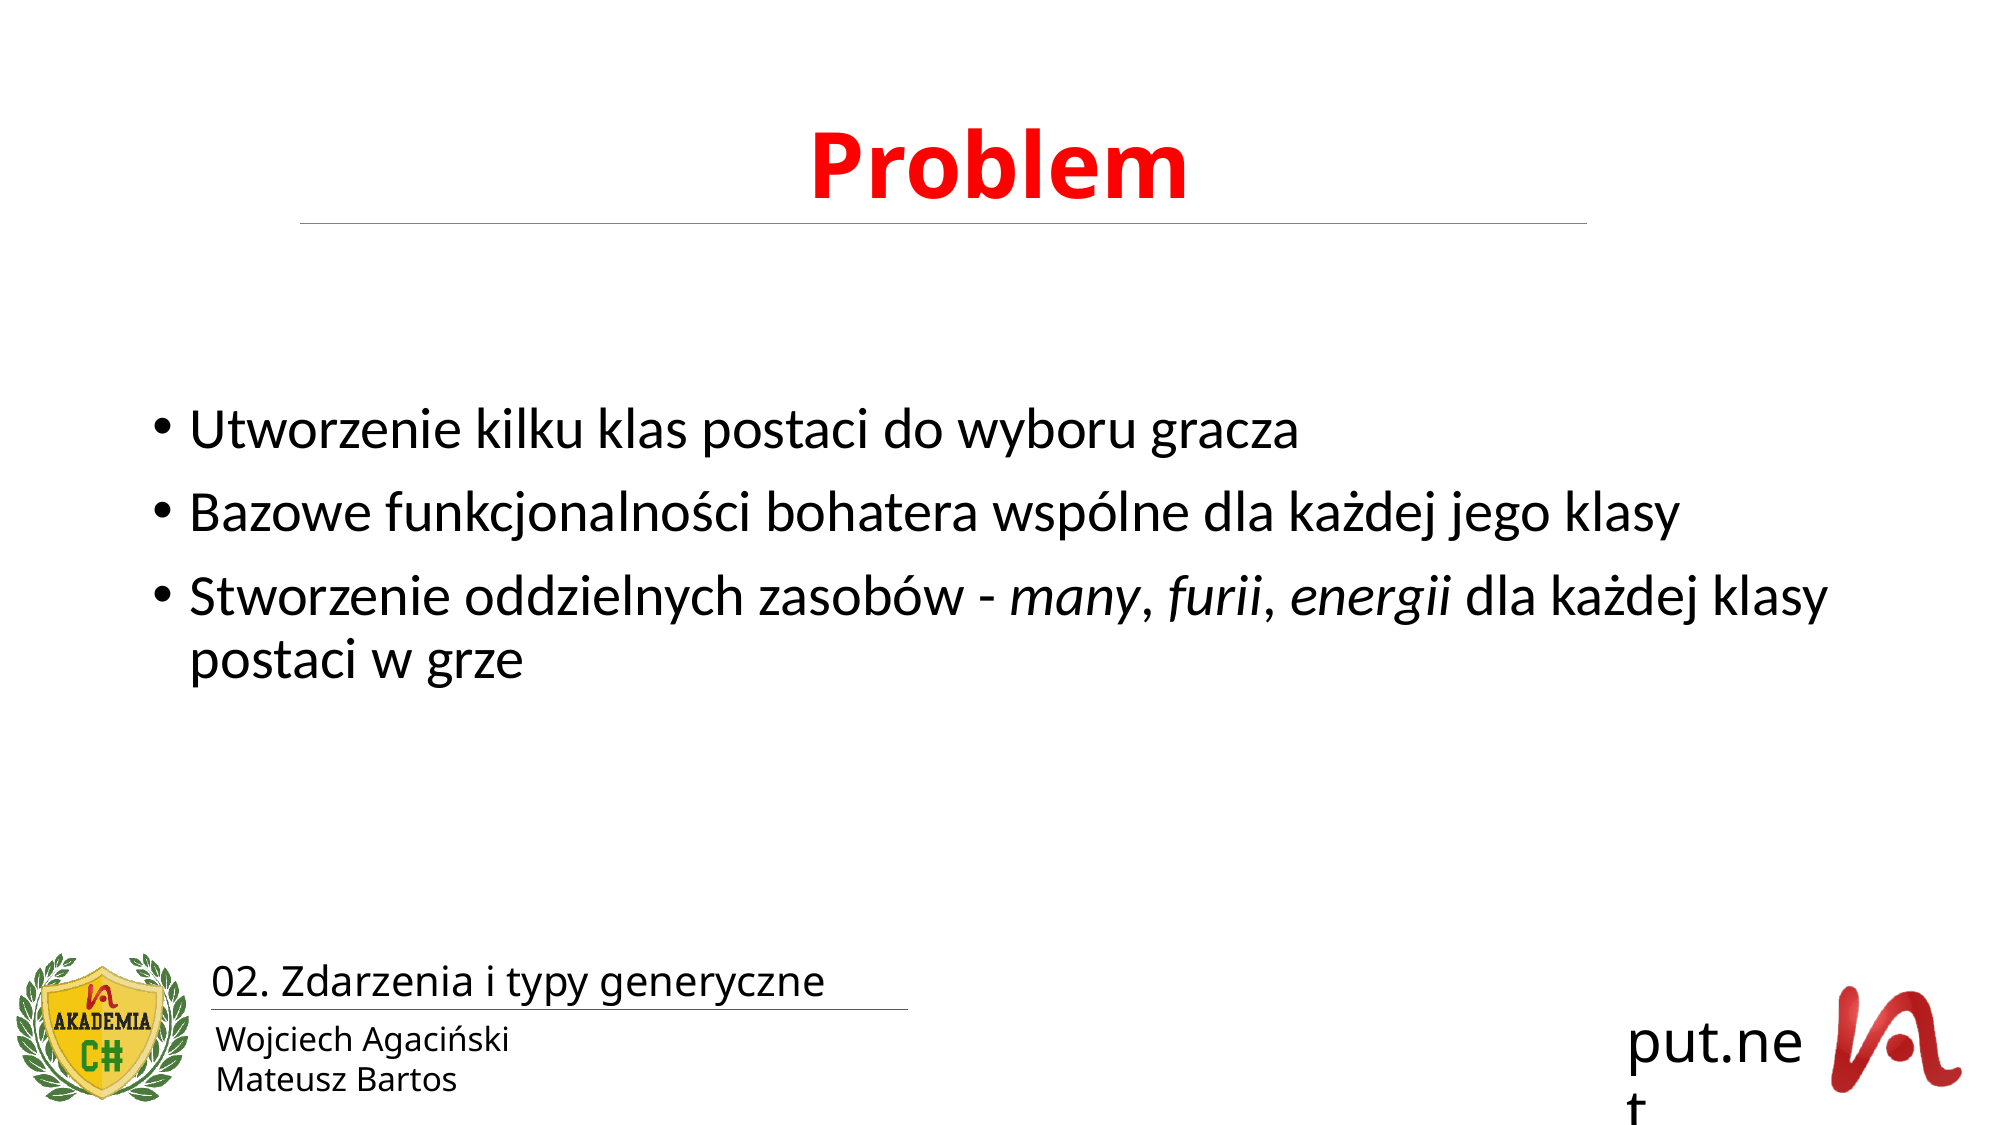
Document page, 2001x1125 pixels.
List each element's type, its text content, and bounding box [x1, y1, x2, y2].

title Problem [137, 59, 1863, 278]
list Utworzenie kilku klas postaci do wyboru gracza Bazowe funkcjonalności bohatera wspólne dla każdej jego klasy Stworzenie oddzielnych zasobów - many, furii, energii dla każdej klasy postaci w grze [137, 299, 1863, 864]
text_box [0, 864, 1999, 1125]
